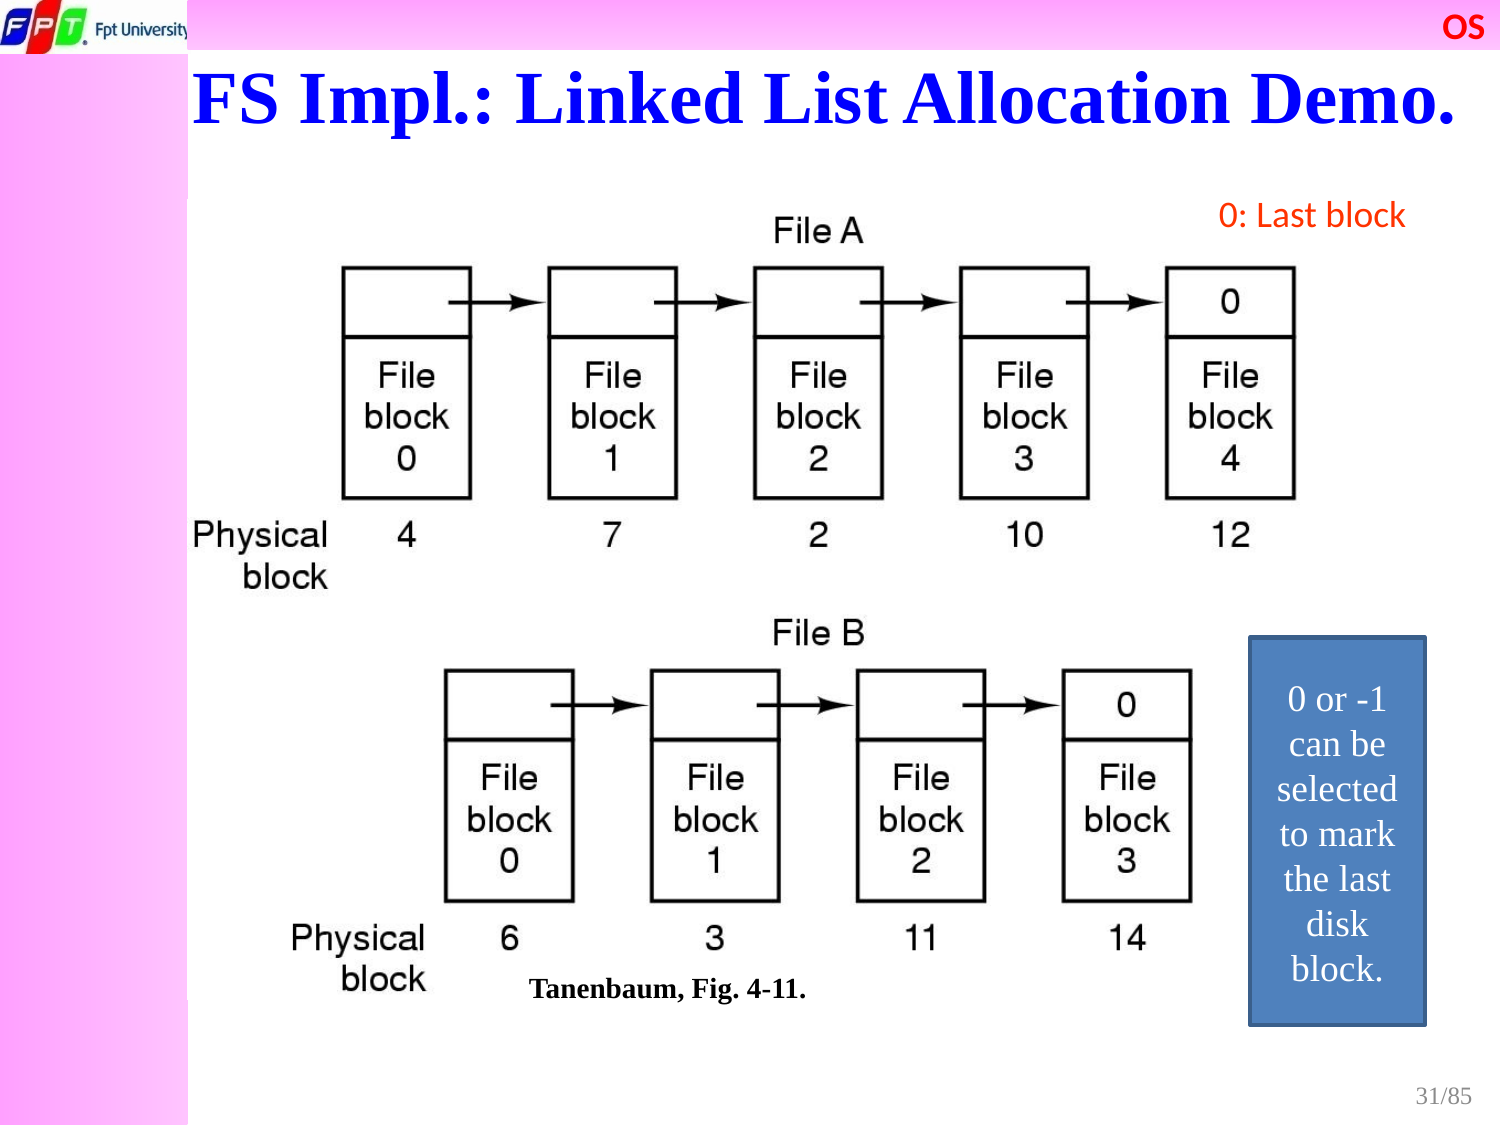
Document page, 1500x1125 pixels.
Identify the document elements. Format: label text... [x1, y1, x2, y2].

text_box 0: Last block [1173, 173, 1452, 252]
picture [0, 0, 150, 54]
picture [187, 199, 1301, 1001]
text_box 0 or -1 can be selected to mark the last disk block. [1248, 635, 1427, 1027]
title FS Impl.: Linked List Allocation Demo. [150, 0, 1500, 188]
slide_number 31/85 [1137, 1074, 1488, 1116]
